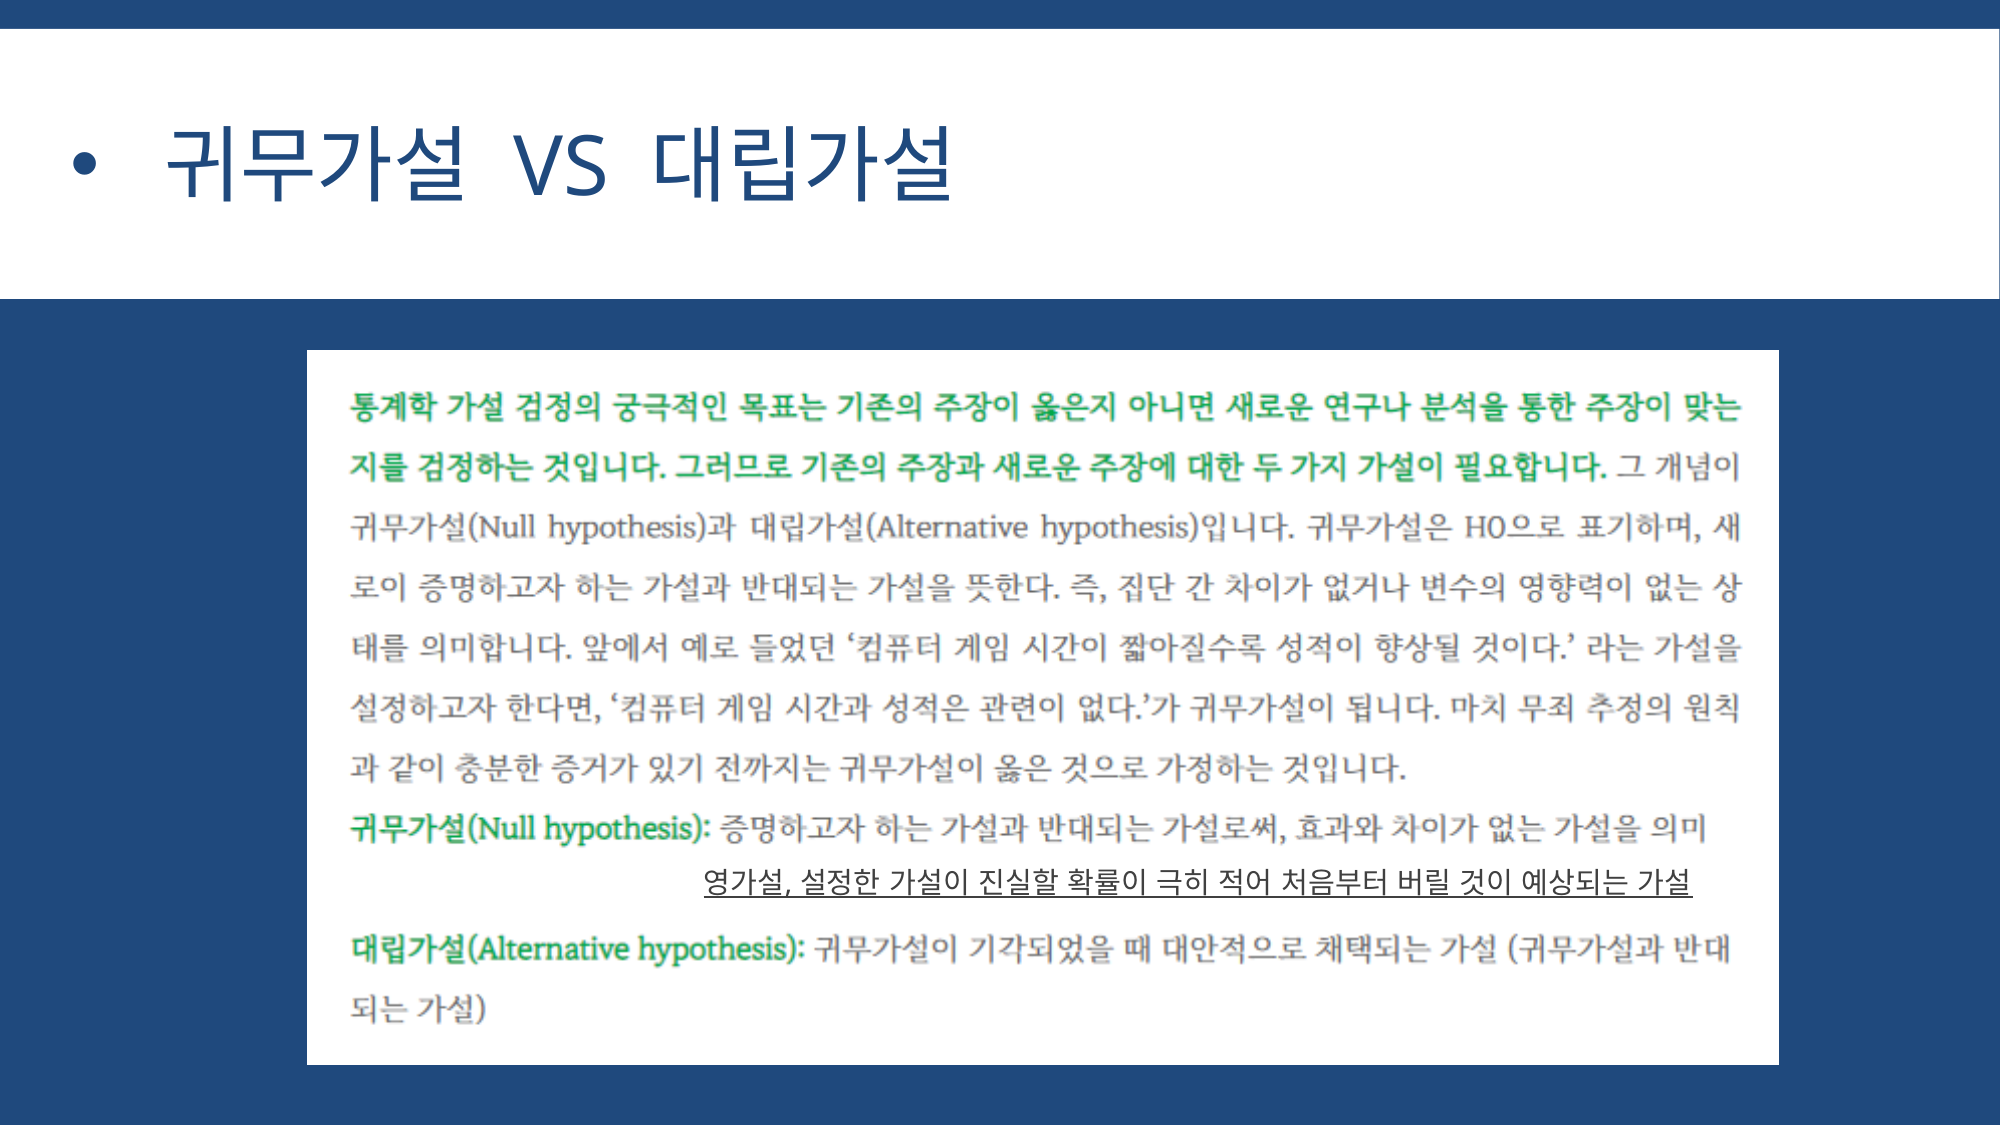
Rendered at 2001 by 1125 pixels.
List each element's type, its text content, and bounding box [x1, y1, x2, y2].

picture [307, 350, 1779, 1065]
title 귀무가설 vs 대립가설 [55, 46, 1661, 295]
